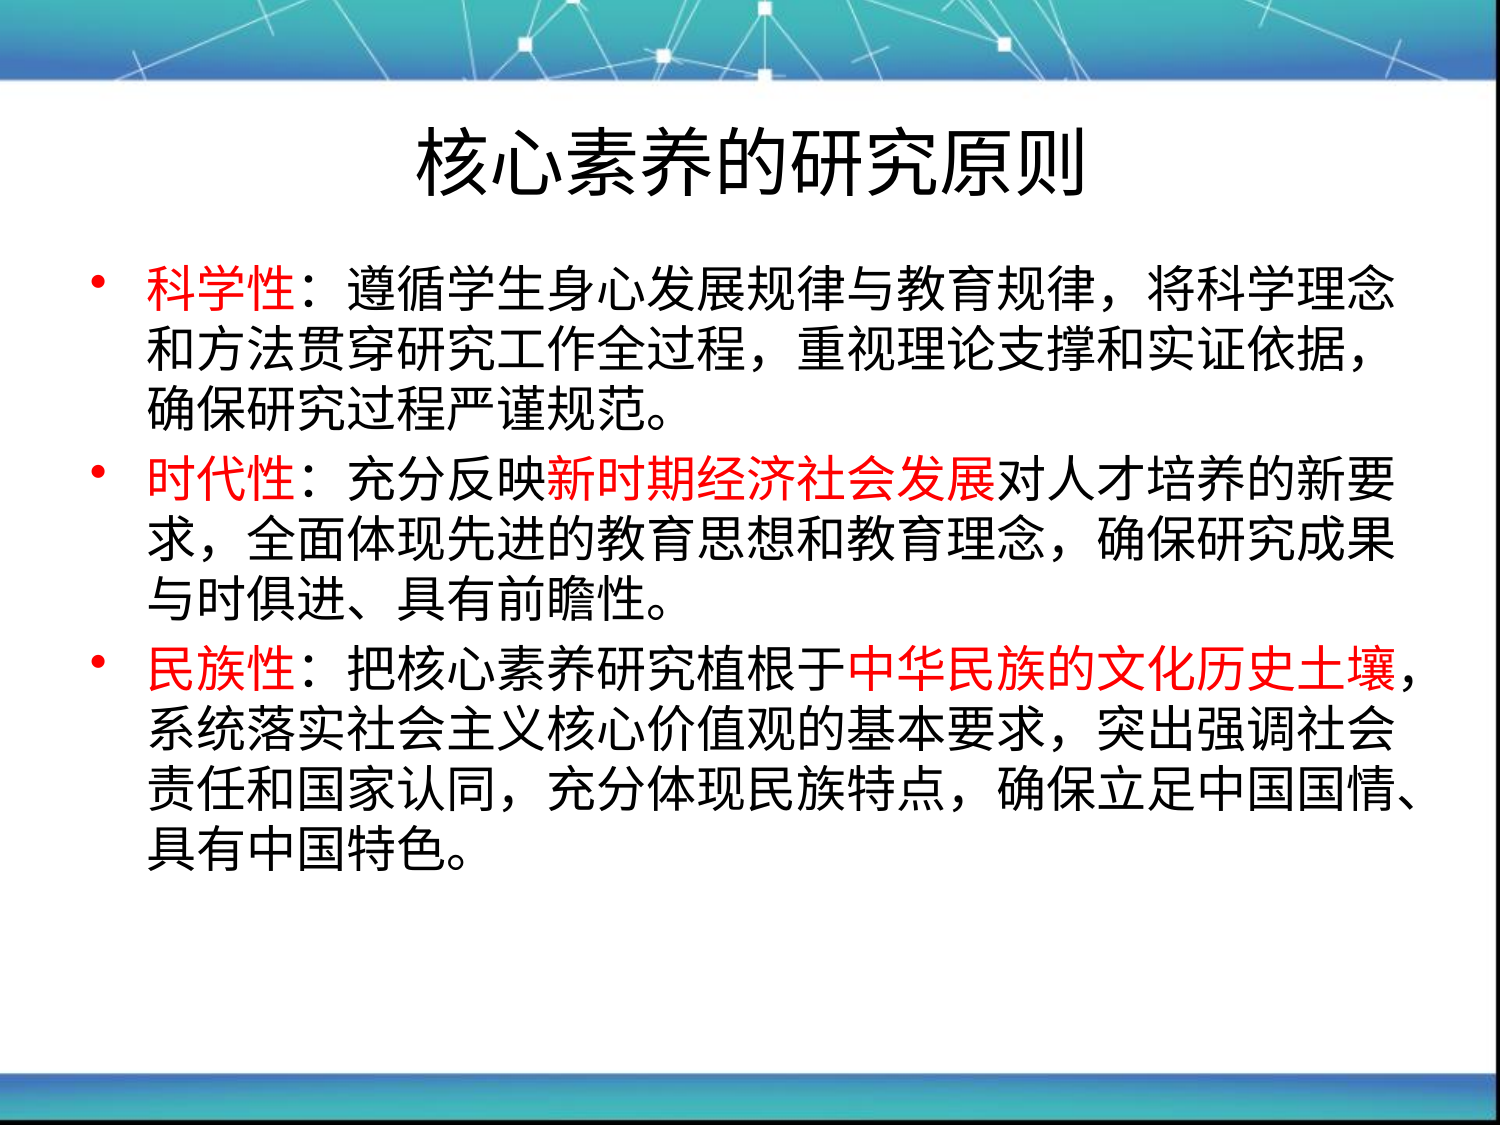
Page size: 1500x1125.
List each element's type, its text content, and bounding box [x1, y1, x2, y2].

title 核心素养的研究原则 [76, 101, 1428, 221]
picture [0, 0, 1500, 1125]
list 科学性：遵循学生身心发展规律与教育规律，将科学理念和方法贯穿研究工作全过程，重视理论支撑和实证依据，确保研究过程严谨规范。 时代性：充分反映新时期经济社会发展对人才培养的新要求，全面体现先进的教育思想和教育理念，确保研究成果与时俱进、具有前瞻性。 民族性：把核心素养研究植根于中华民族的文化历史土壤，系统落实社会主义核心价值观的基本要求，突出强调社会责任和国家认同，充分体现民族特点，确保立足中国国情、具有中国特色。 [74, 250, 1426, 926]
